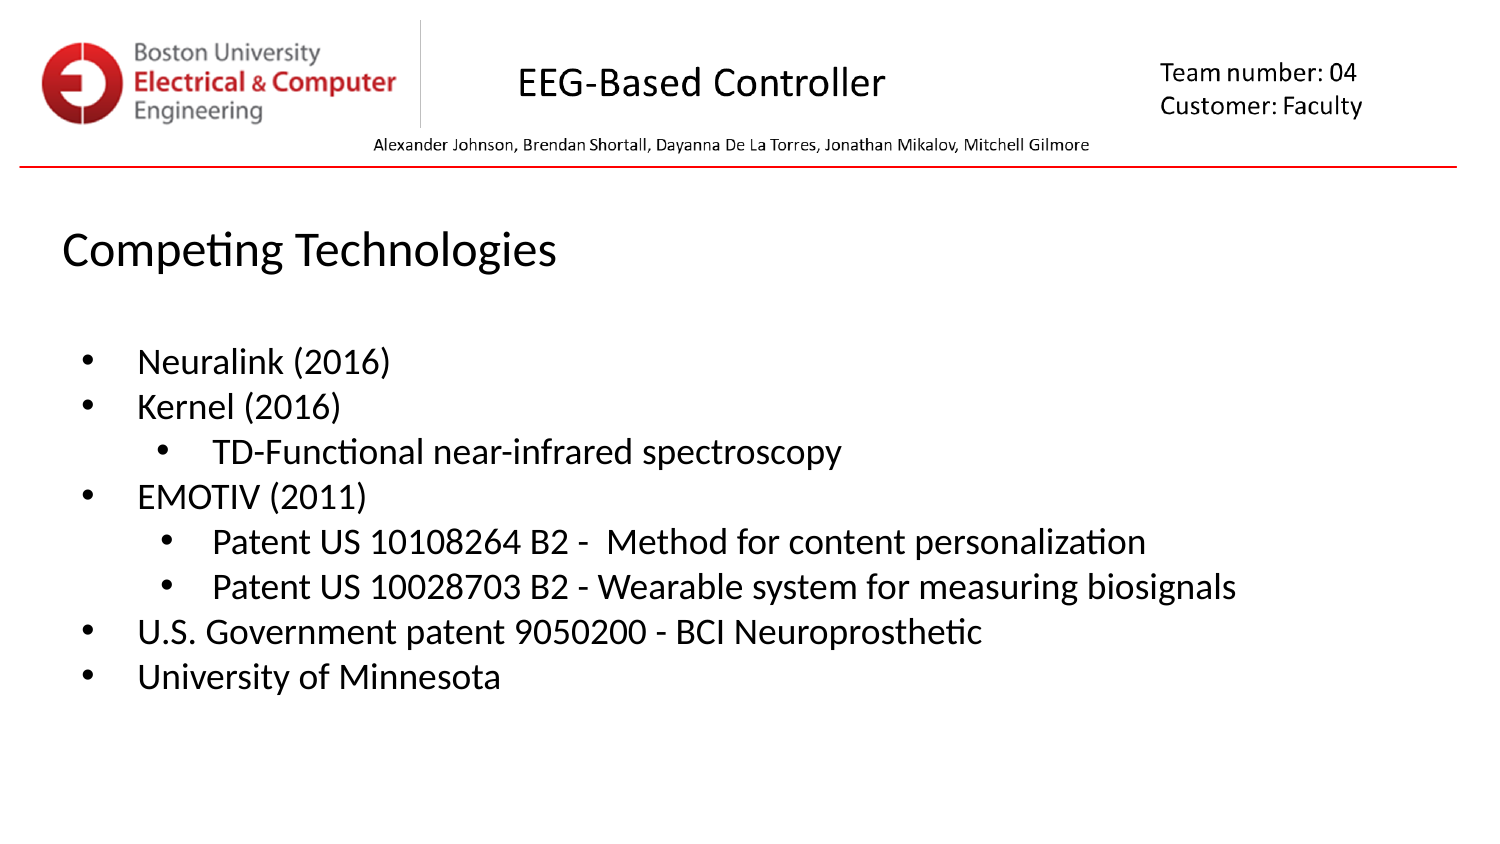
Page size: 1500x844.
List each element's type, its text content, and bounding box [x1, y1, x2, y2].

picture [19, 20, 1481, 169]
list Competing Technologies Neuralink (2016) Kernel (2016) TD-Functional near-infrared spectroscopy EMOTIV (2011) Patent US 10108264 B2 - Method for content personalization Patent US 10028703 B2 - Wearable system for measuring biosignals U.S. Government patent 9050200 - BCI Neuroprosthetic University of Minnesota [51, 211, 1449, 786]
